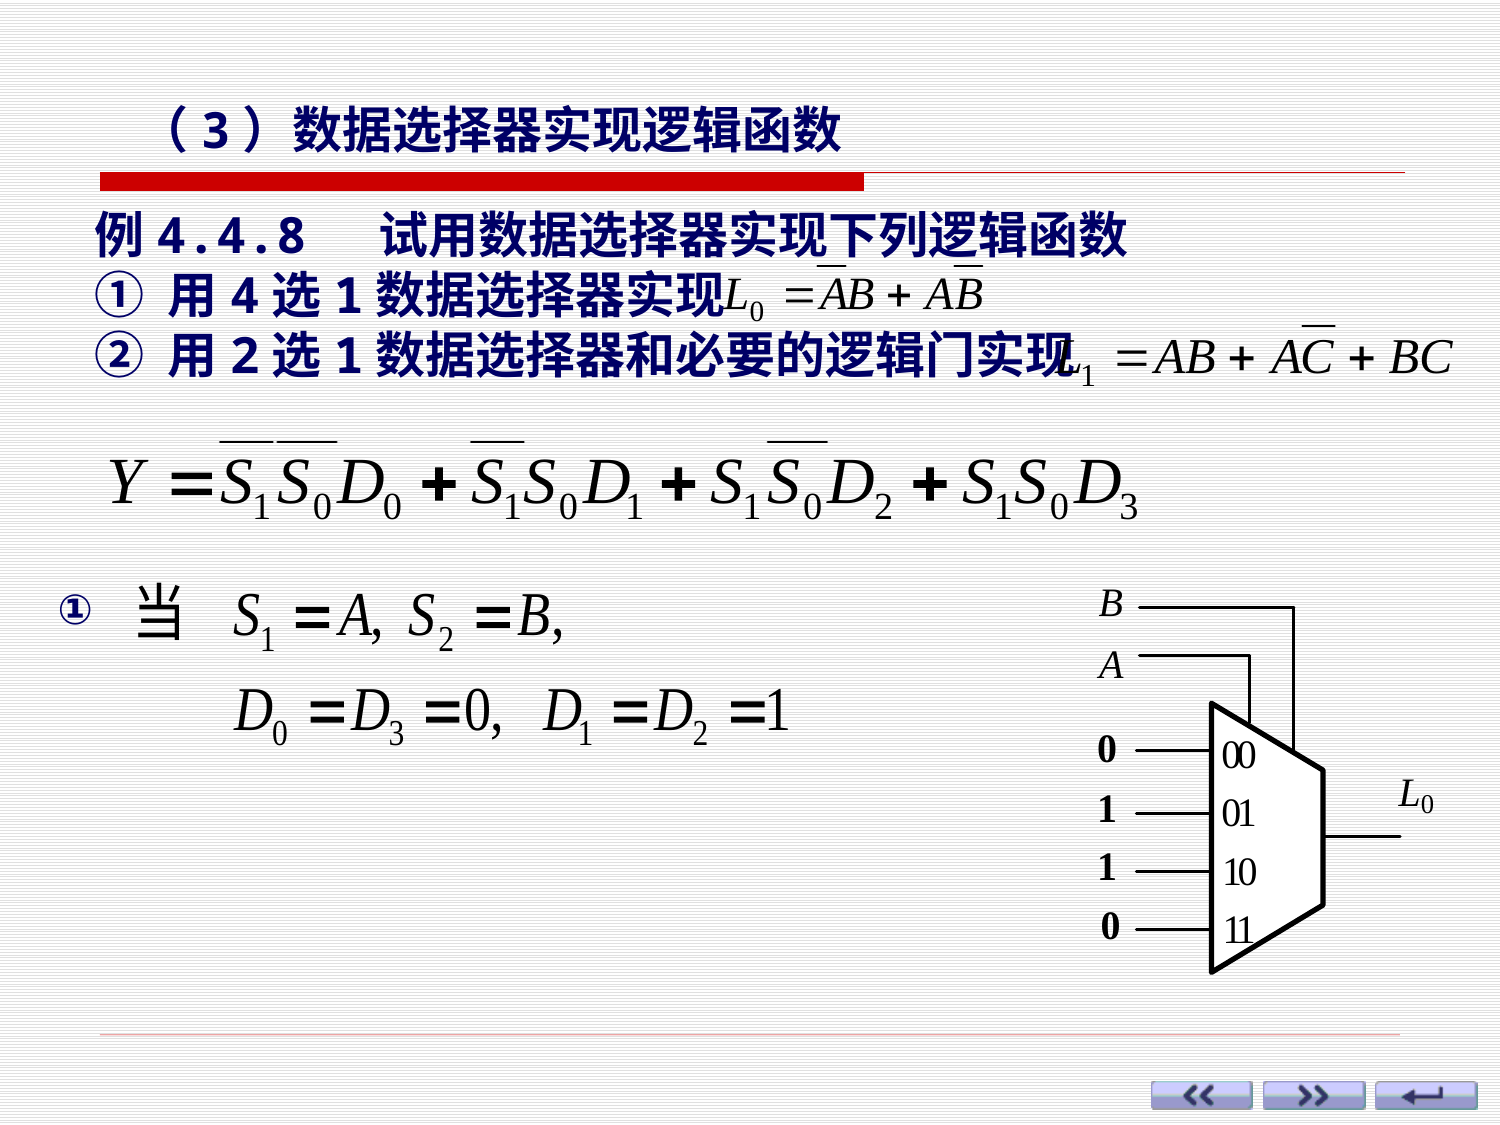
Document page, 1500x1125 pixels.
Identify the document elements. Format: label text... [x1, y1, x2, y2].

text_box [1074, 568, 1452, 983]
picture [1151, 1081, 1253, 1110]
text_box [35, 196, 1465, 397]
picture [1263, 1081, 1366, 1110]
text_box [100, 426, 1148, 537]
picture [1375, 1081, 1478, 1110]
text_box （3）数据选择器实现逻辑函数 [123, 78, 869, 179]
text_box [38, 573, 798, 762]
